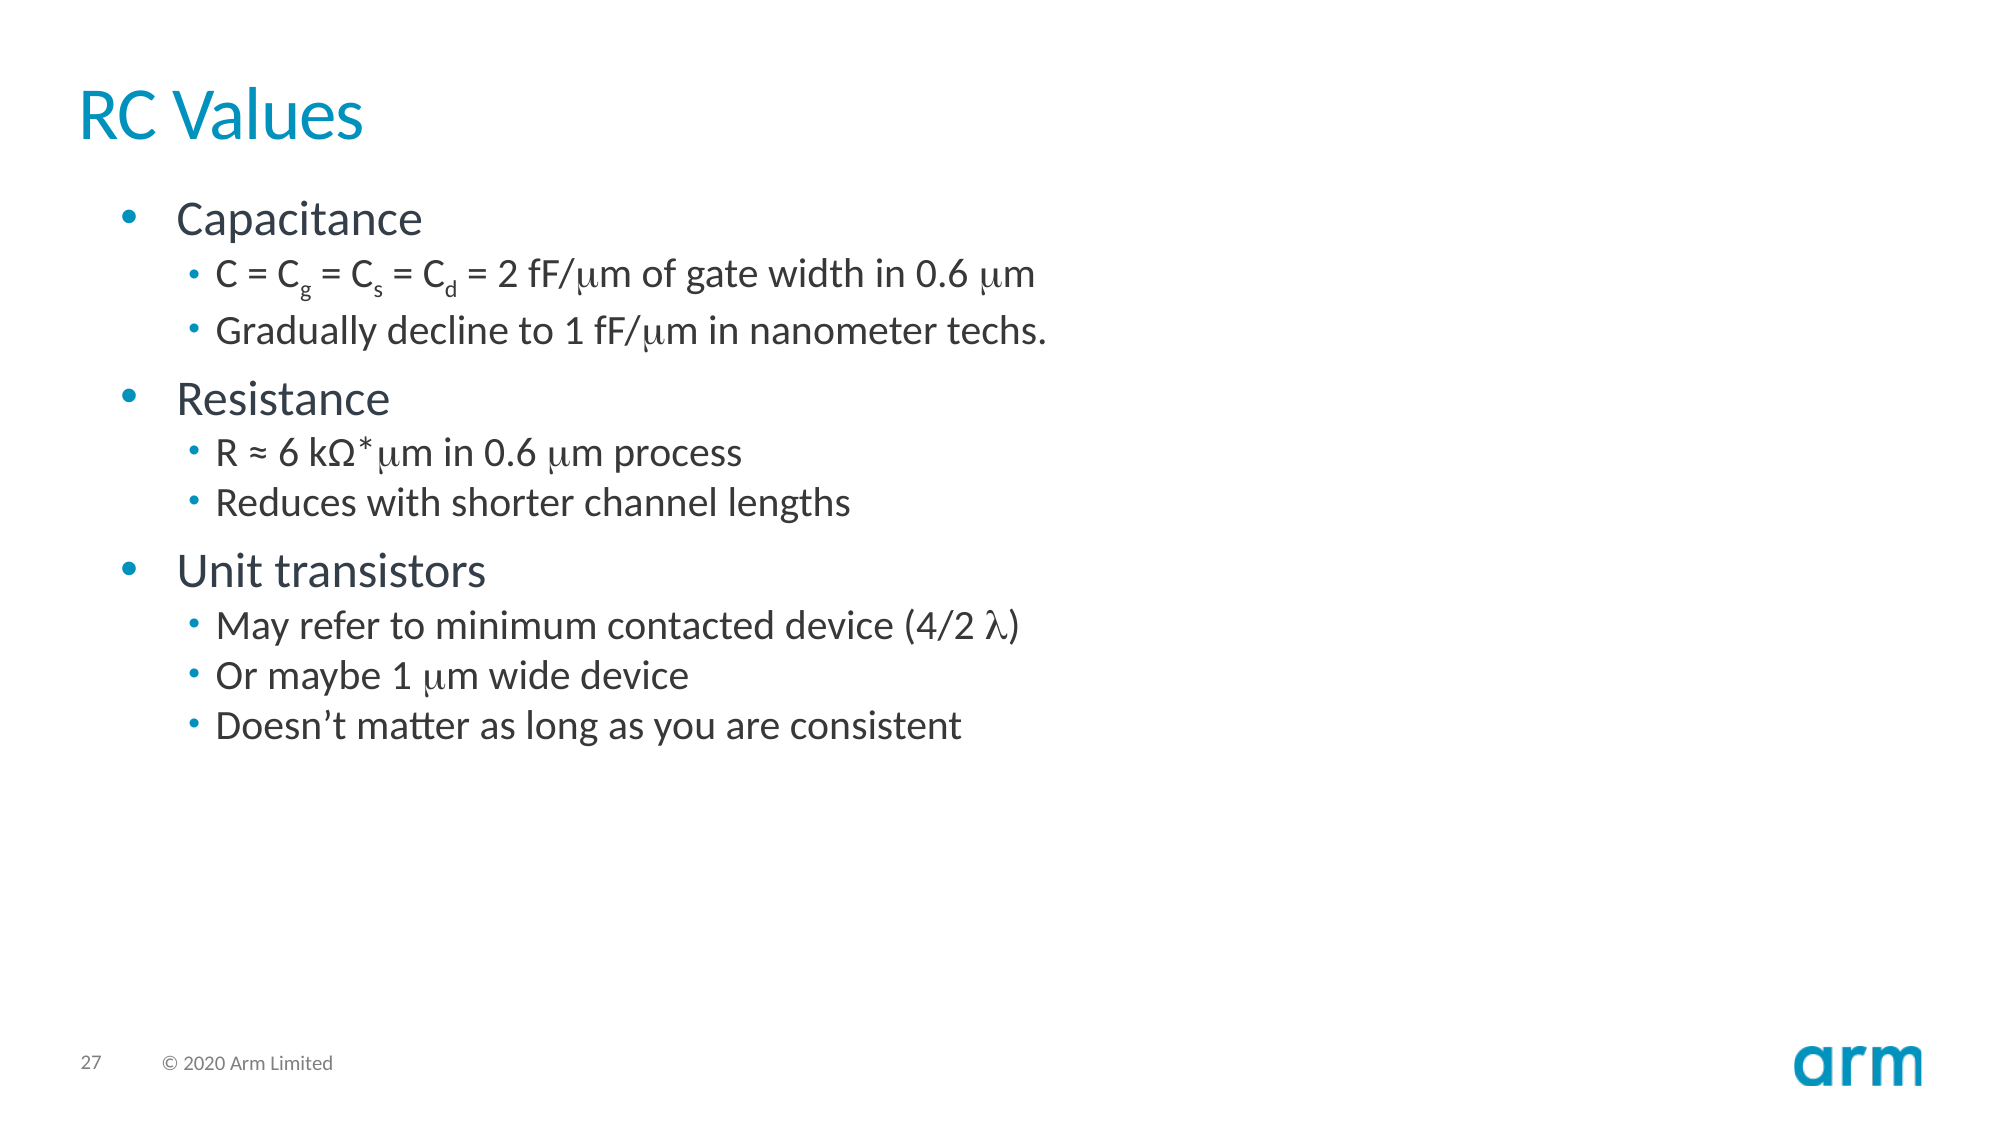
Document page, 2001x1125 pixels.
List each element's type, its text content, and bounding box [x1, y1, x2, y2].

list Capacitance C = Cg = Cs = Cd = 2 fF/mm of gate width in 0.6 mm Gradually decline to 1 fF/mm in nanometer techs. Resistance R ≈ 6 kΩ*mm in 0.6 mm process Reduces with shorter channel lengths Unit transistors May refer to minimum contacted device (4/2 l) Or maybe 1 mm wide device Doesn’t matter as long as you are consistent [120, 185, 1458, 936]
title RC Values [78, 78, 1922, 186]
